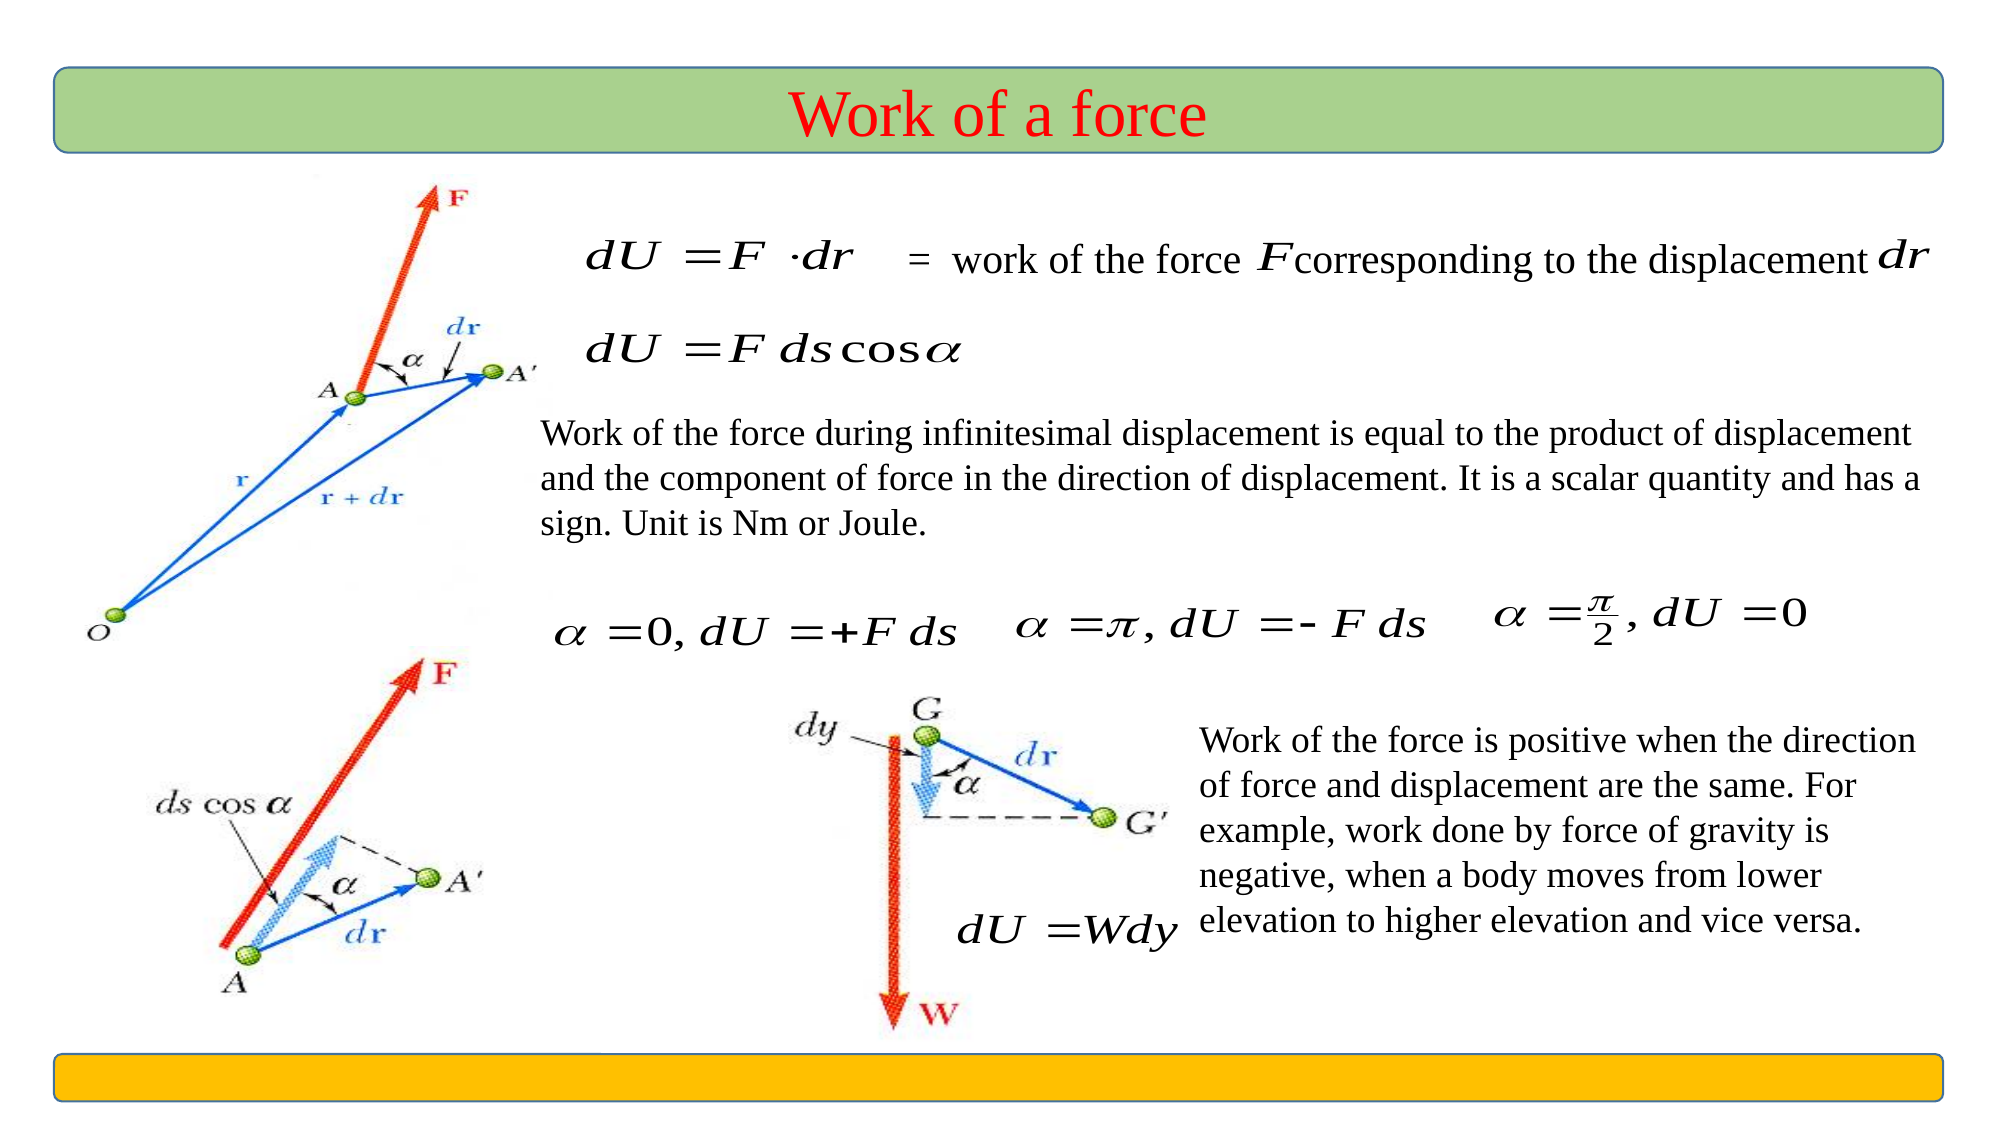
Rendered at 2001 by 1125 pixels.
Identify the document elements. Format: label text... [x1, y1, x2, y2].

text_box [146, 580, 1813, 1014]
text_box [73, 174, 1944, 649]
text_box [788, 685, 1185, 1044]
text_box Work of the force is positive when the direction of force and displacement are the same. For example, work done by force of gravity is negative, when a body moves from lower elevation to higher elevation and vice versa. [1813, 708, 1944, 948]
text_box [52, 1052, 1945, 1103]
text_box Work of a force [52, 66, 1945, 154]
